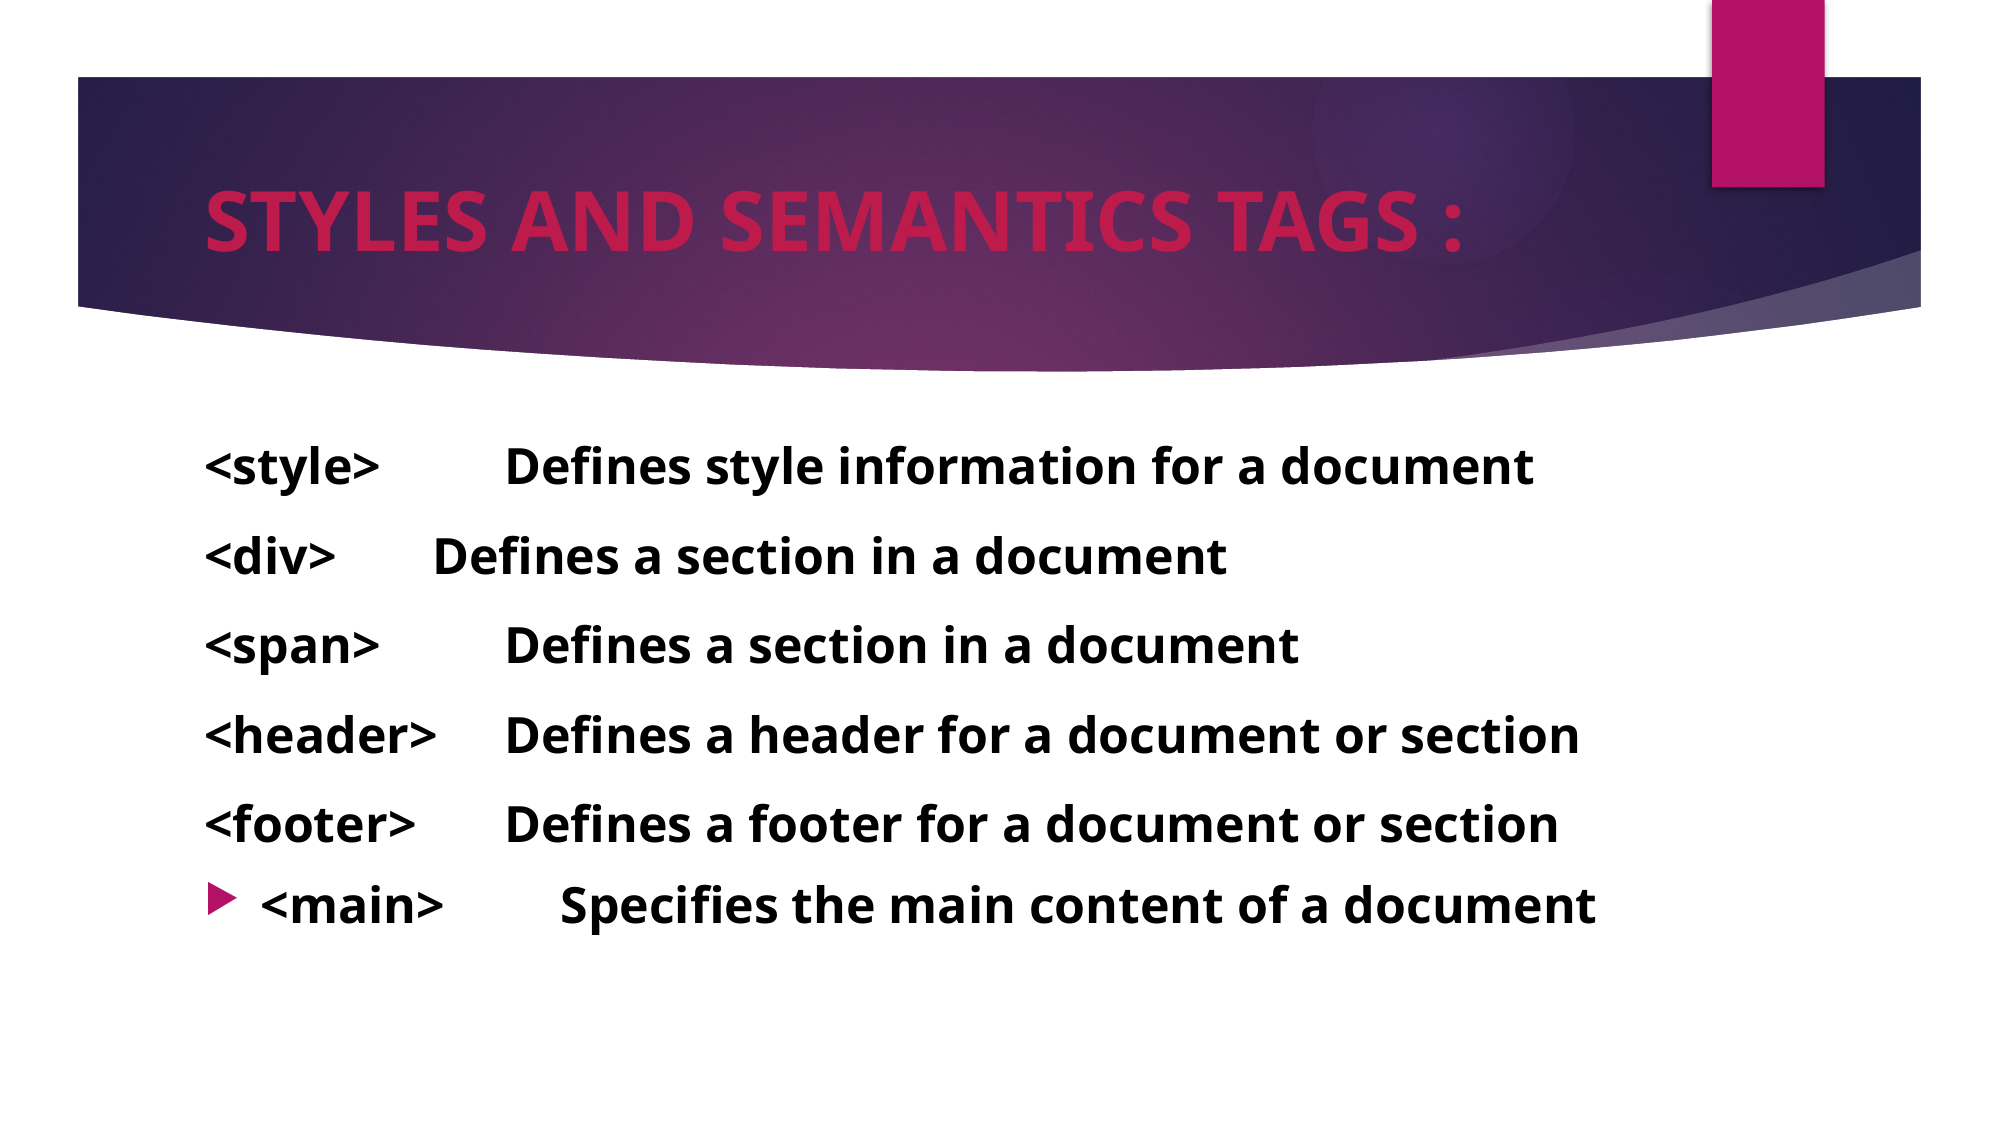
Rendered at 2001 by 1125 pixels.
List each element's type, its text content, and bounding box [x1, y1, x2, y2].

title STYLES AND SEMANTICS TAGS : [189, 159, 1627, 276]
list <style> Defines style information for a document <div> Defines a section in a document <span> Defines a section in a document <header> Defines a header for a document or section <footer> Defines a footer for a document or section <main> Specifies the main content of a document [189, 427, 1638, 988]
